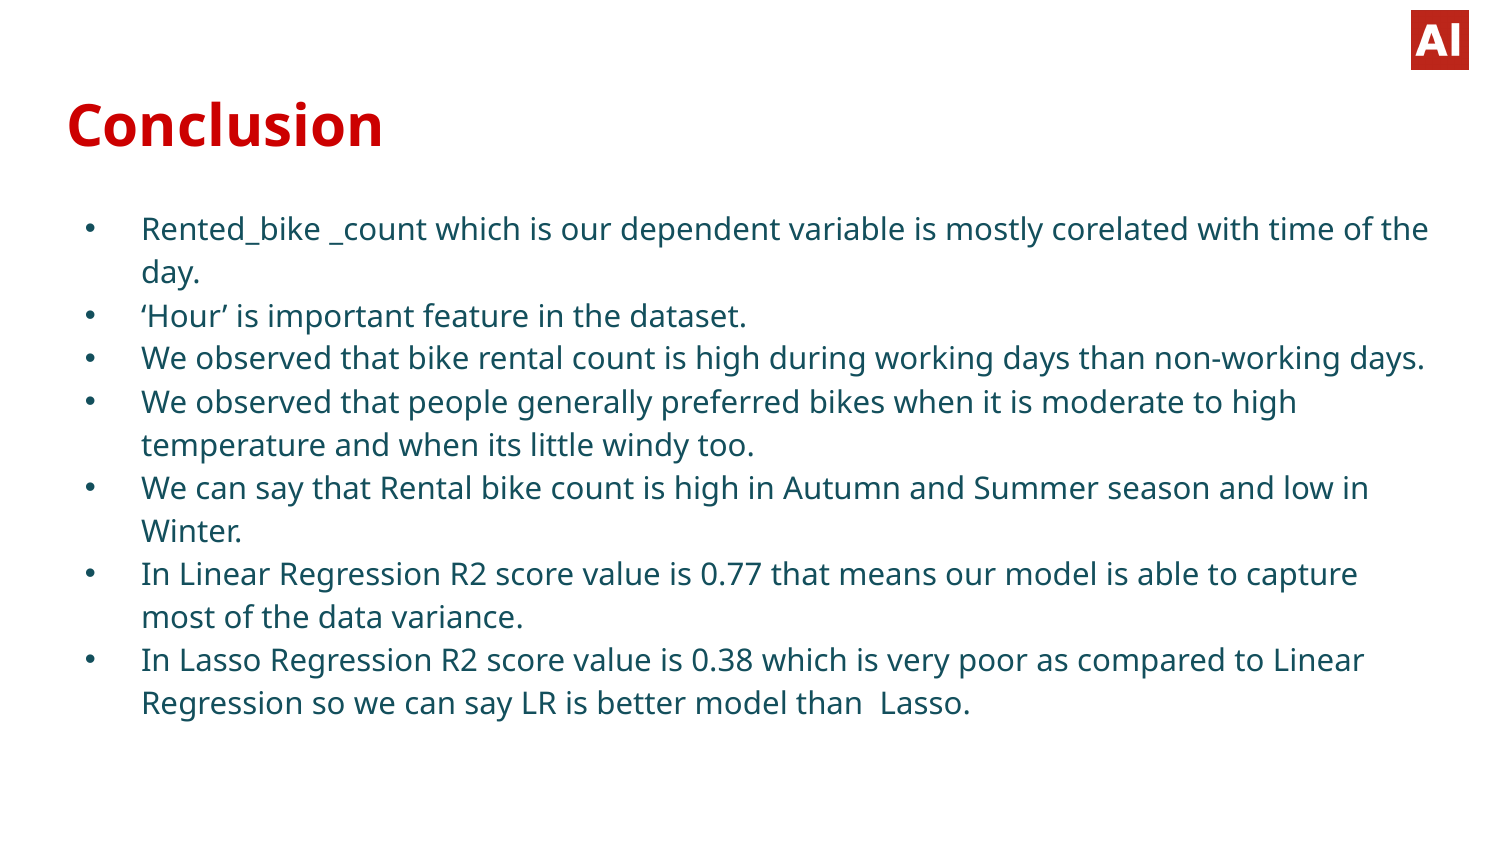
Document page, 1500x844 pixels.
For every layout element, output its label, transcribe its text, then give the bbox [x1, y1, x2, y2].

list Rented_bike _count which is our dependent variable is mostly corelated with time of the day. ‘Hour’ is important feature in the dataset. We observed that bike rental count is high during working days than non-working days. We observed that people generally preferred bikes when it is moderate to high temperature and when its little windy too. We can say that Rental bike count is high in Autumn and Summer season and low in Winter. In Linear Regression R2 score value is 0.77 that means our model is able to capture most of the data variance. In Lasso Regression R2 score value is 0.38 which is very poor as compared to Linear Regression so we can say LR is better model than Lasso. [51, 189, 1449, 771]
title Conclusion [51, 72, 1449, 167]
picture [1411, 10, 1469, 70]
